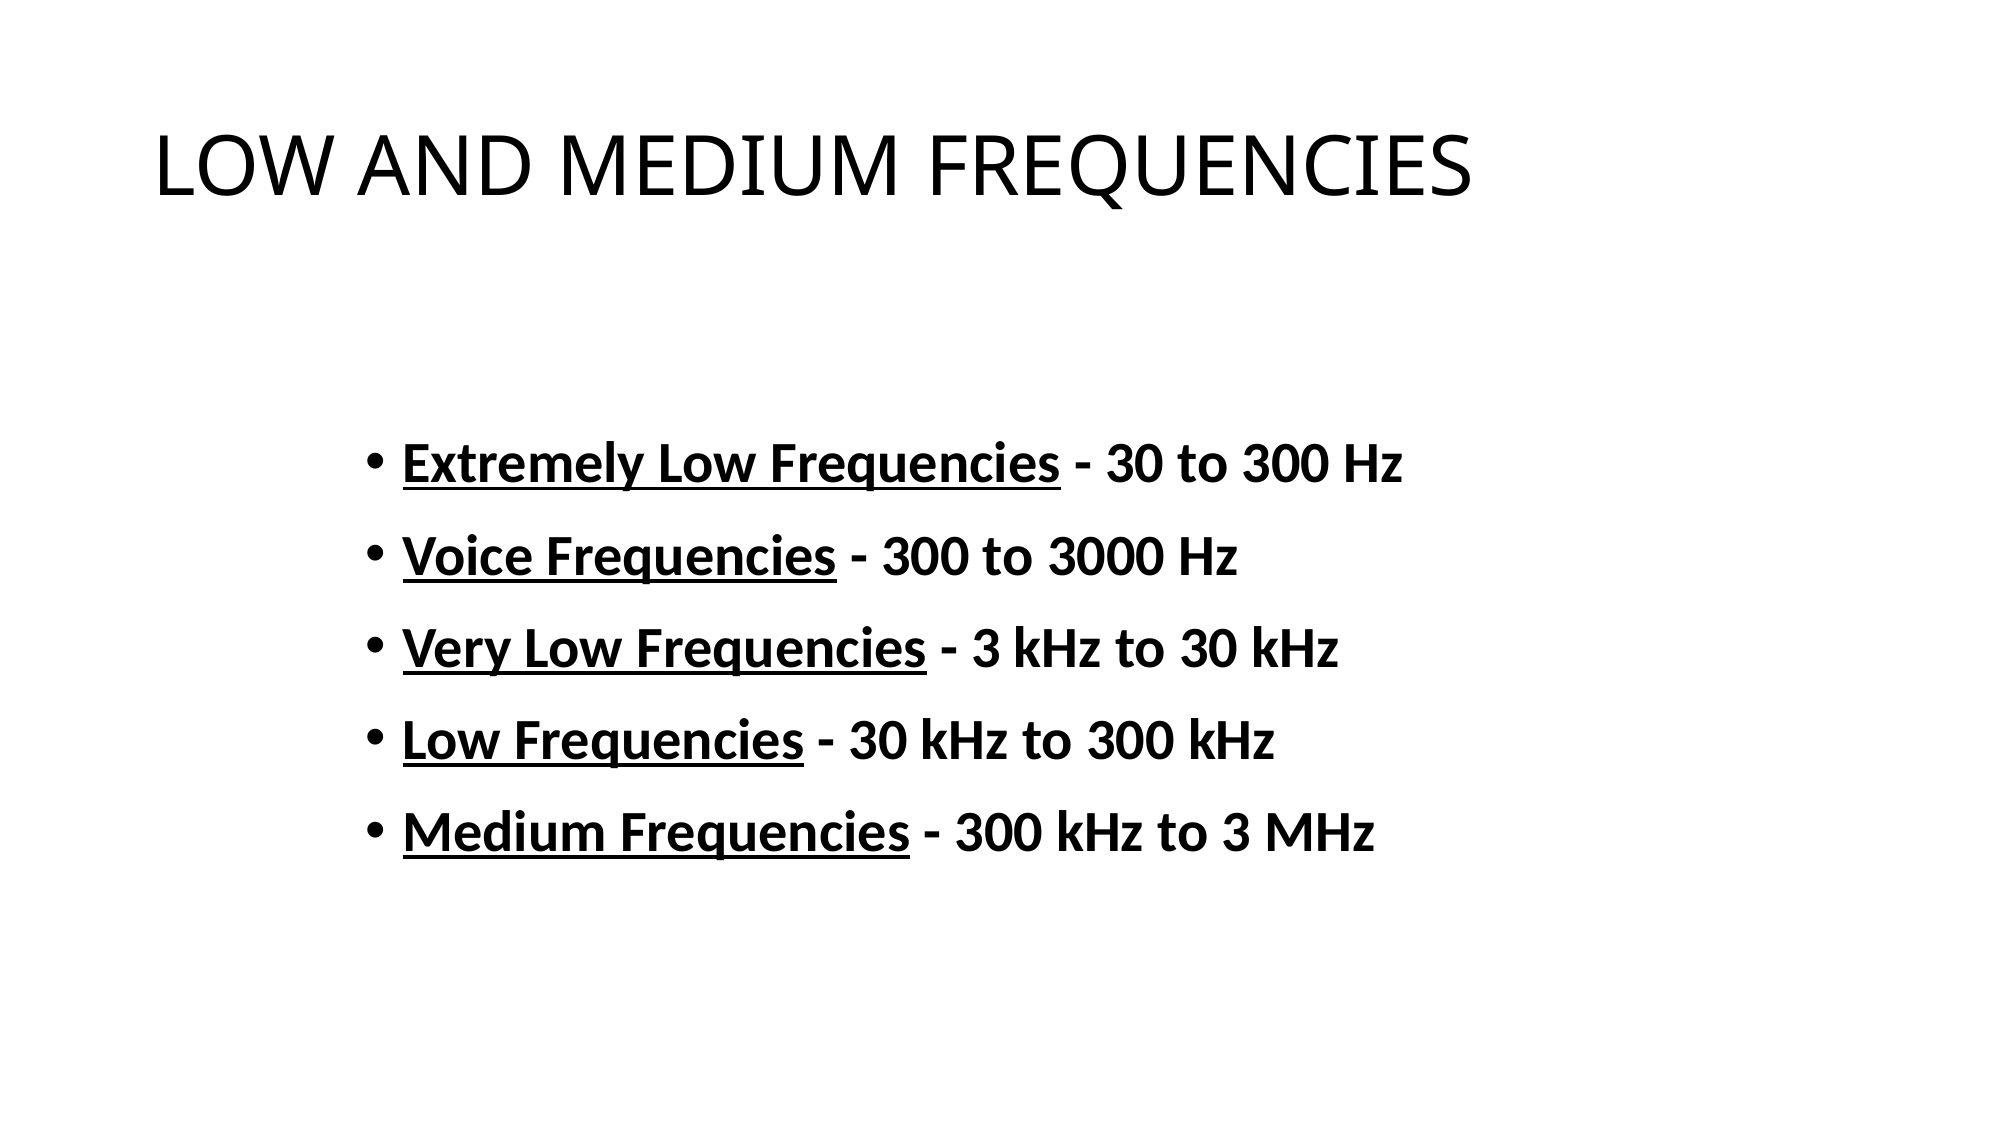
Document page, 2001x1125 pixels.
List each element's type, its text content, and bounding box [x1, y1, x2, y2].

title LOW AND MEDIUM FREQUENCIES [137, 59, 1863, 278]
list Extremely Low Frequencies - 30 to 300 Hz Voice Frequencies - 300 to 3000 Hz Very Low Frequencies - 3 kHz to 30 kHz Low Frequencies - 30 kHz to 300 kHz Medium Frequencies - 300 kHz to 3 MHz [350, 425, 1688, 1000]
